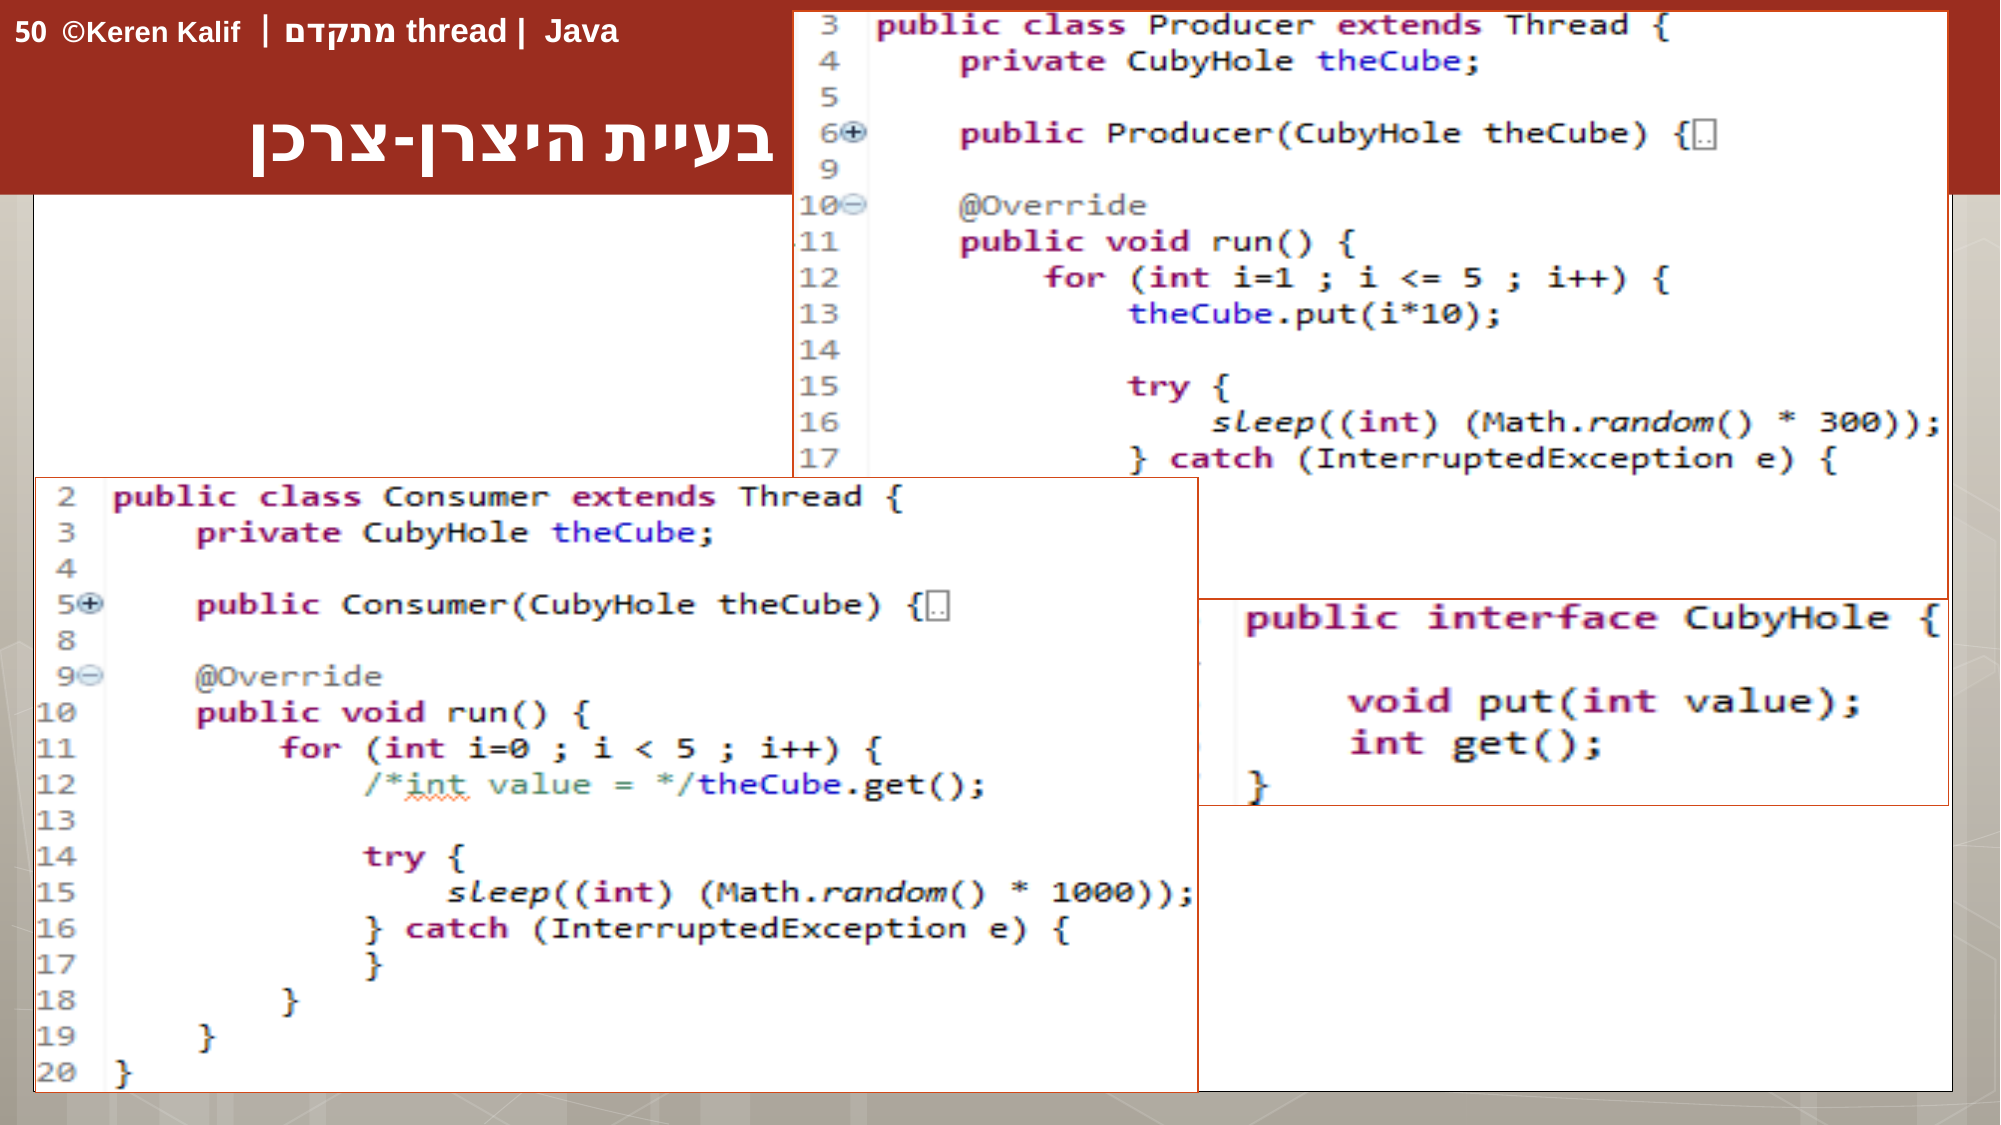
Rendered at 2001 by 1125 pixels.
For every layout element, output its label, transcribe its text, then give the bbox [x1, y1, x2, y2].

title בעיית היצרן-צרכן [15, 7, 792, 261]
picture [36, 11, 1949, 1092]
